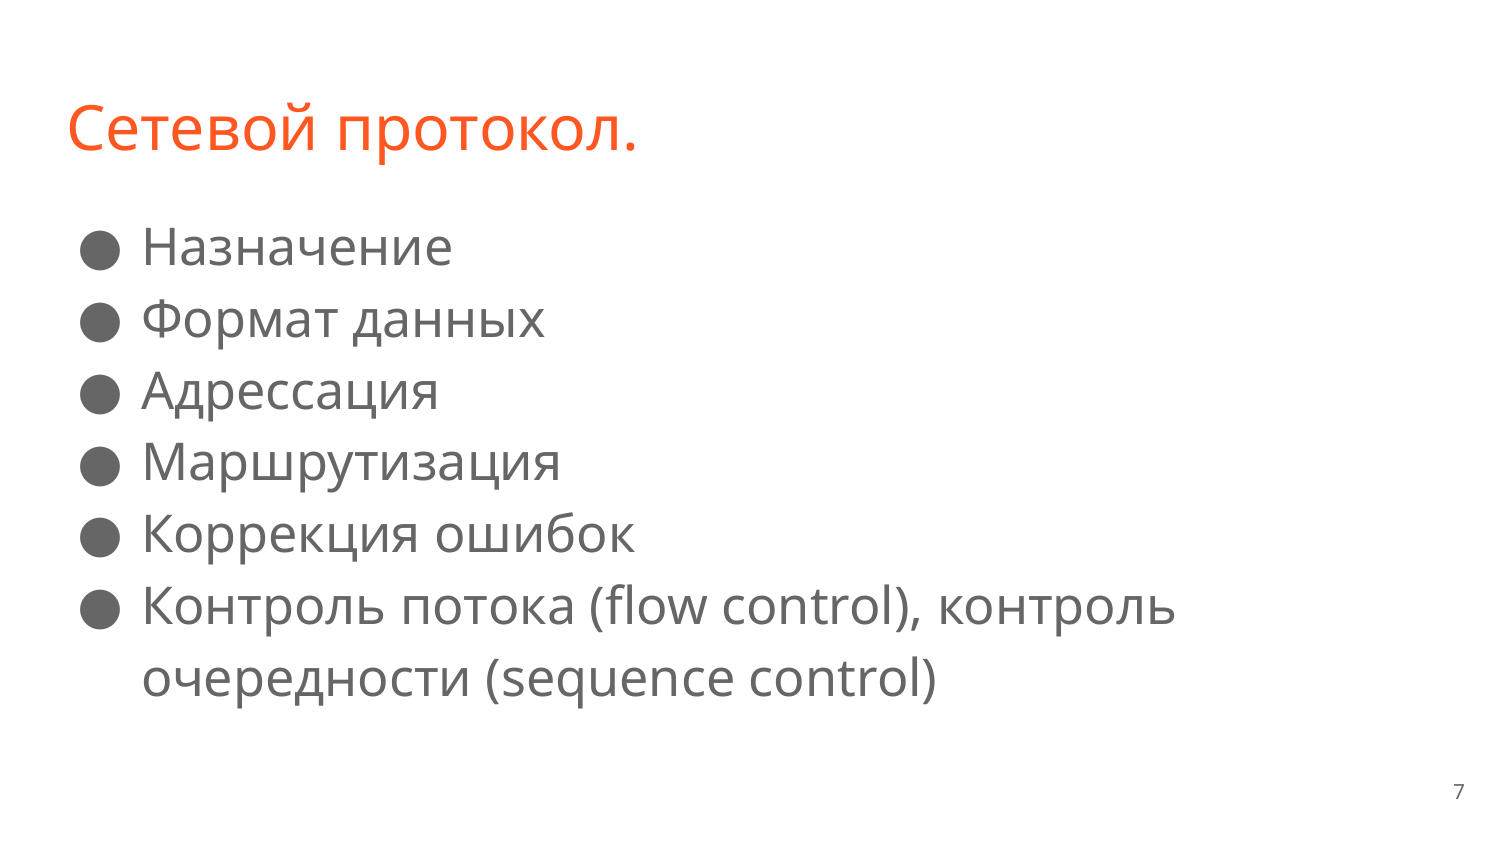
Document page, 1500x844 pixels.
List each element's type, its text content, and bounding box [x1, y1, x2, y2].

list Назначение Формат данных Адрессация Маршрутизация Коррекция ошибок Контроль потока (flow control), контроль очередности (sequence control) [51, 189, 1449, 722]
title Сетевой протокол. [51, 72, 1449, 189]
slide_number ‹#› [1389, 533, 1480, 844]
